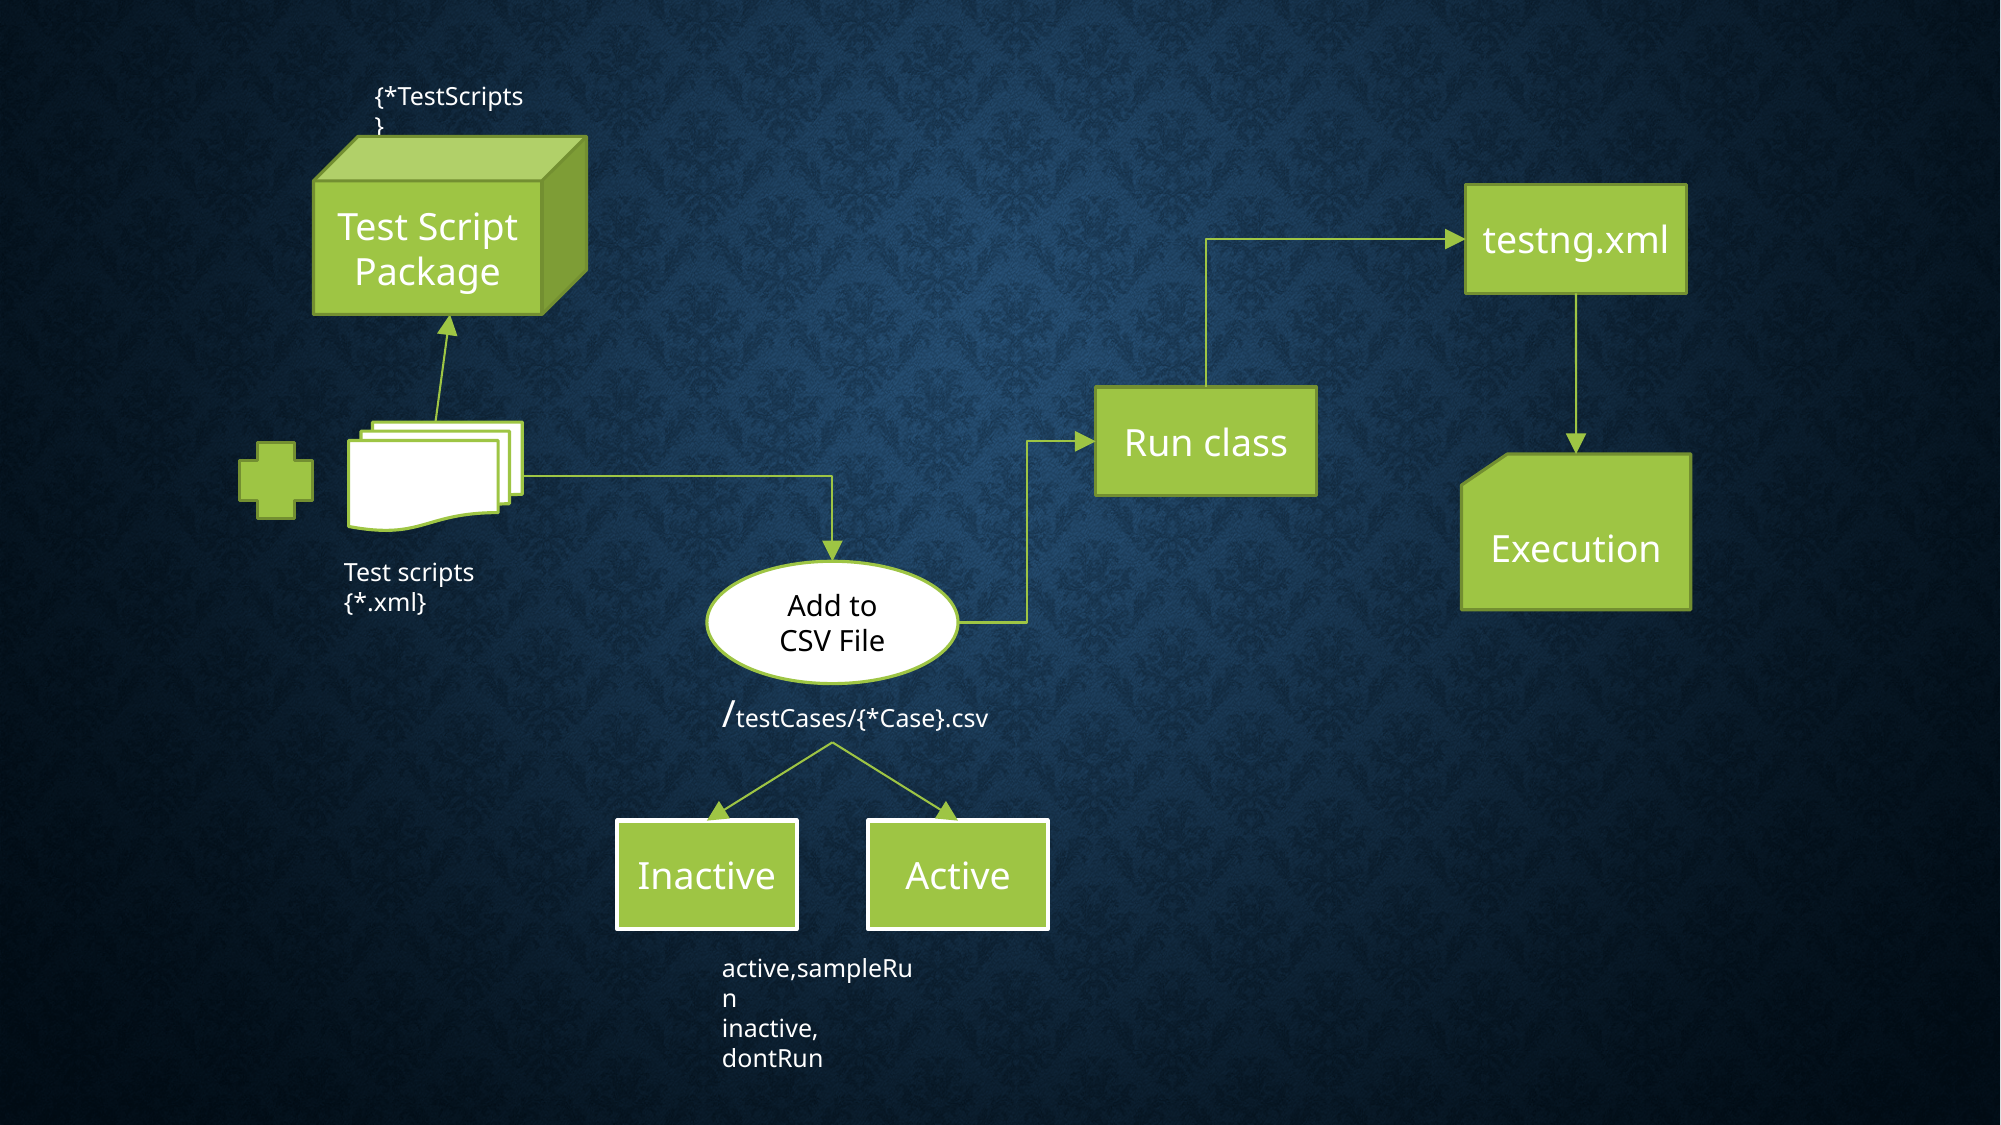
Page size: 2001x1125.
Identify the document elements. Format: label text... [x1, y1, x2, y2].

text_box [1261, 183, 1410, 444]
text_box Run class [1095, 387, 1317, 496]
text_box /testCases/{*Case}.csv [706, 682, 1011, 744]
text_box [239, 442, 313, 519]
text_box Test scripts {*.xml} [328, 548, 578, 595]
picture [0, 0, 2001, 1125]
text_box {*TestScripts} [359, 72, 547, 119]
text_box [522, 476, 833, 562]
text_box testng.xml [1465, 184, 1687, 294]
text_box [706, 741, 831, 821]
text_box Active [868, 820, 1048, 930]
text_box Test Script Package [313, 136, 587, 315]
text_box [957, 441, 1096, 623]
text_box Add to CSV File [706, 561, 958, 682]
text_box Execution [1461, 454, 1691, 610]
text_box [348, 422, 523, 531]
text_box active,sampleRun inactive, dontRun [706, 944, 941, 1021]
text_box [832, 741, 959, 821]
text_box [447, 314, 451, 423]
text_box Inactive [617, 820, 797, 930]
